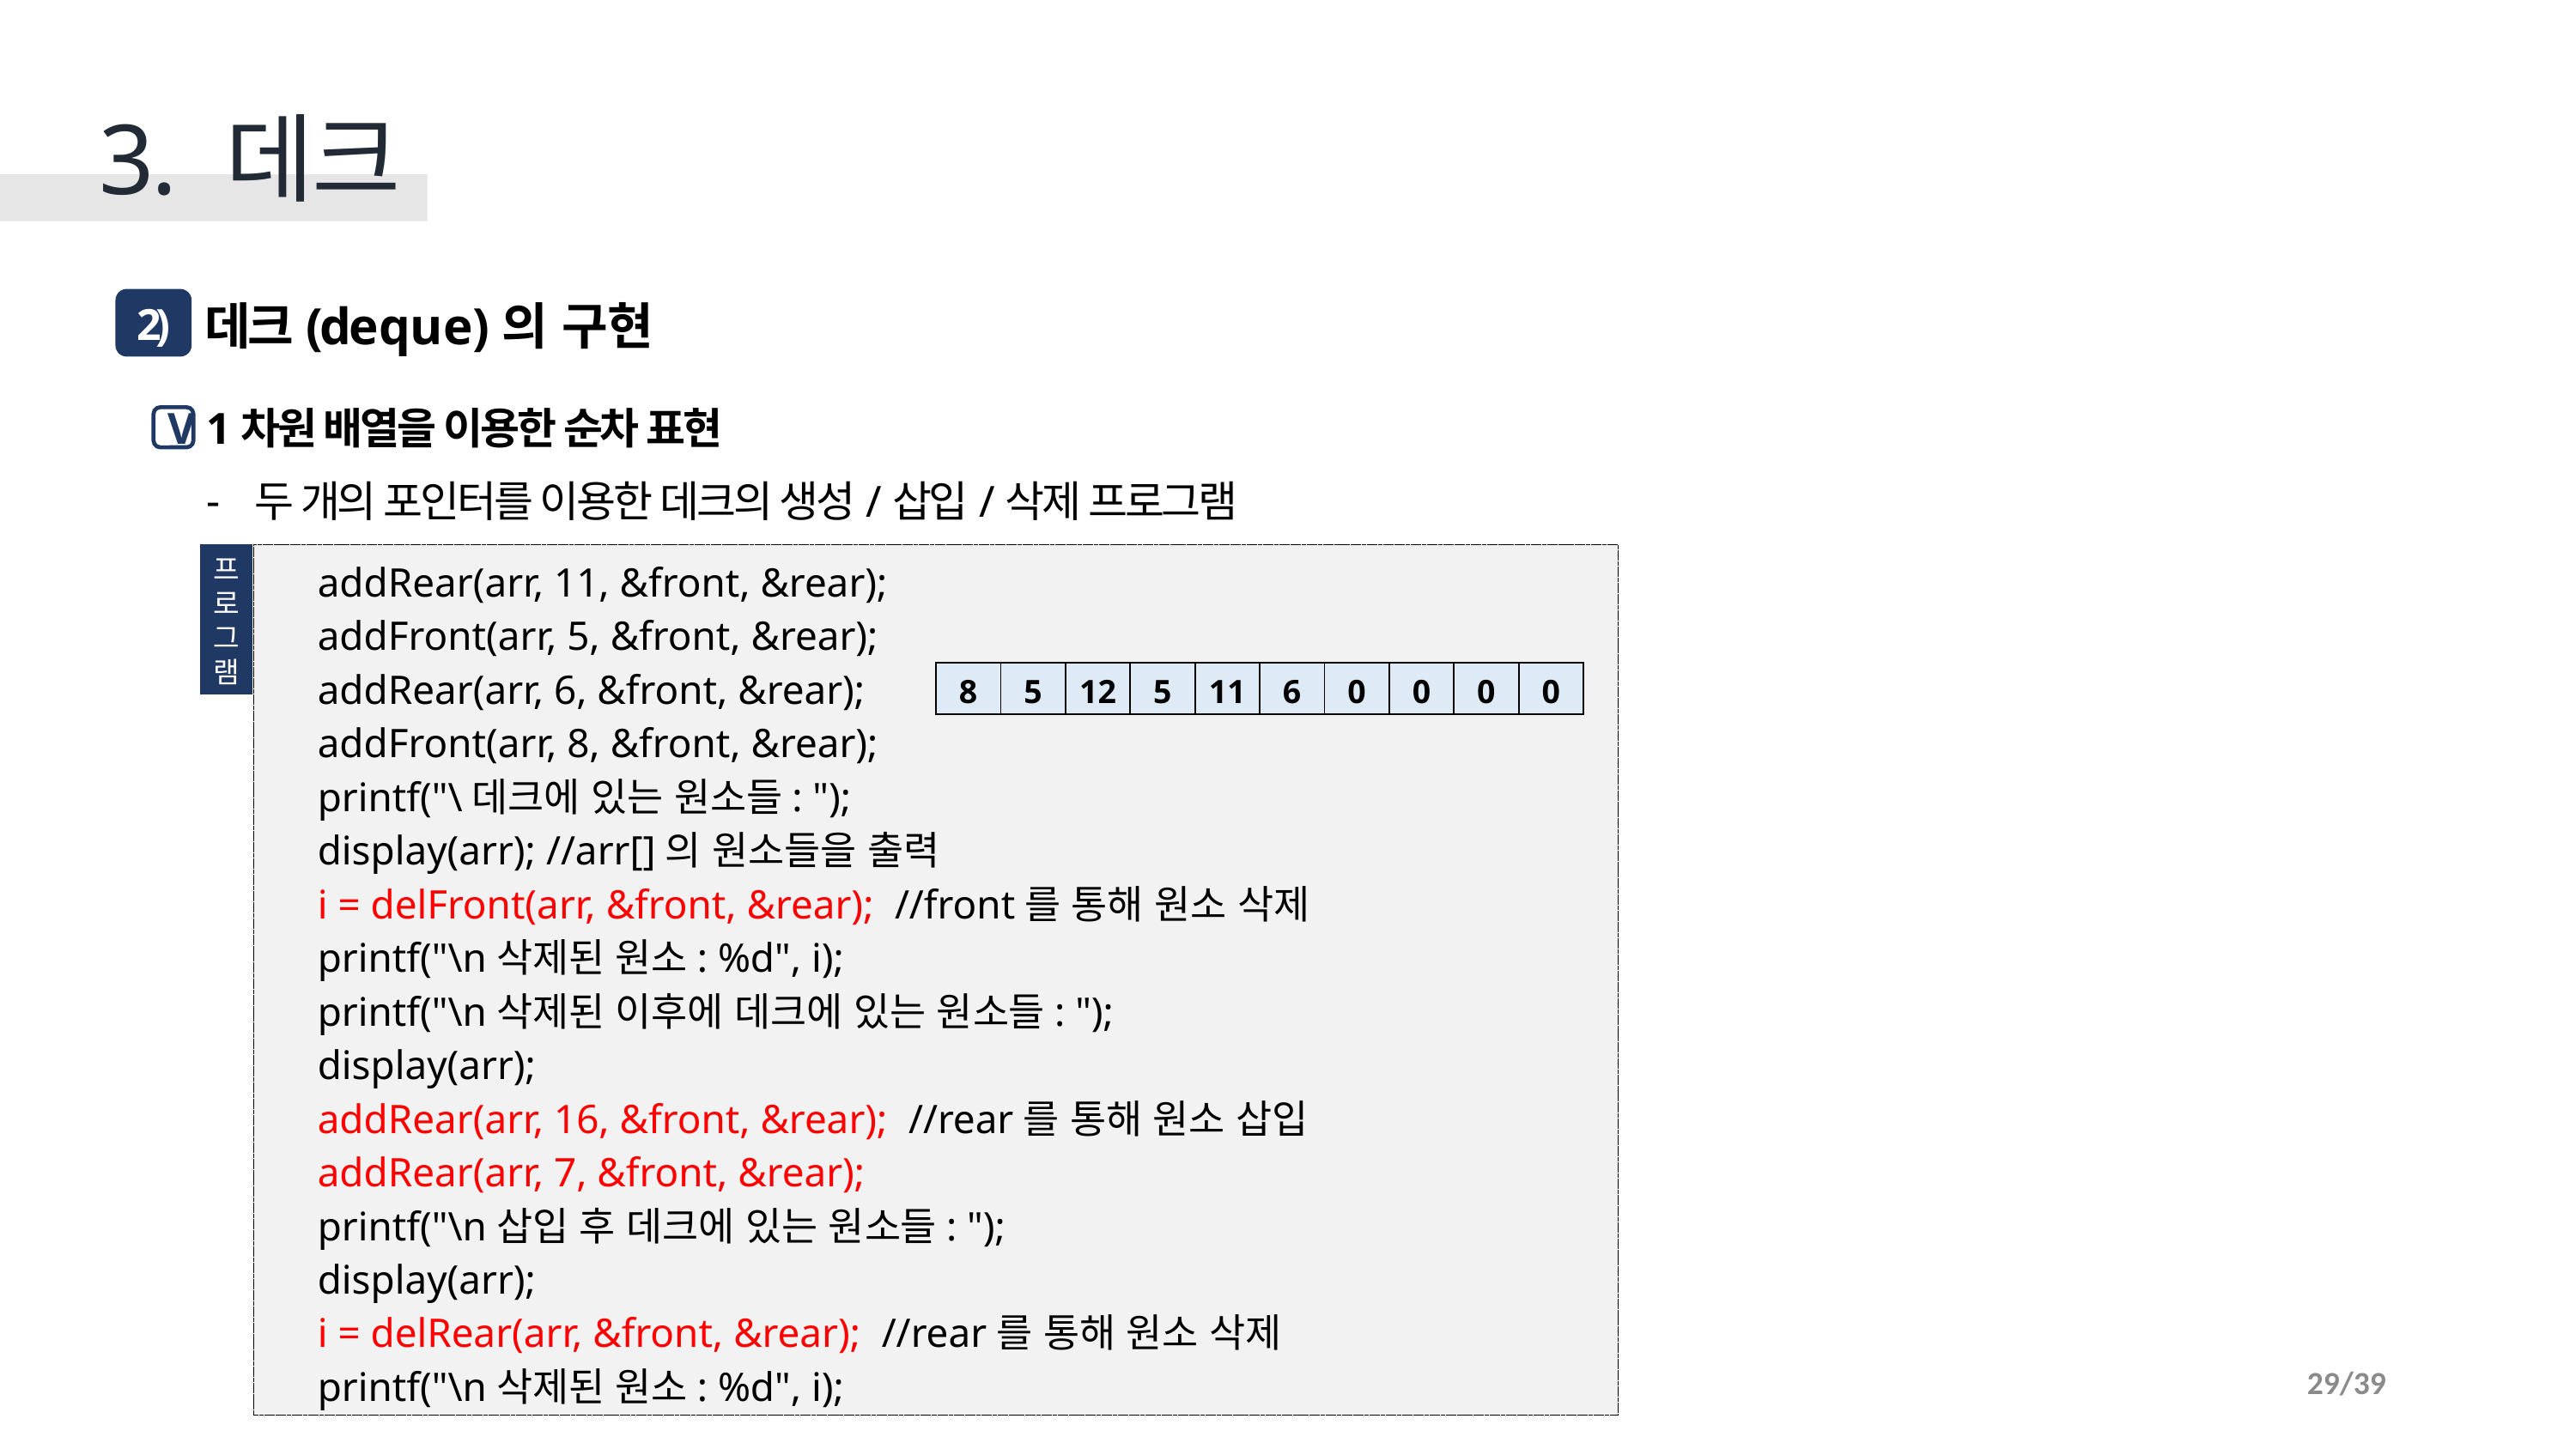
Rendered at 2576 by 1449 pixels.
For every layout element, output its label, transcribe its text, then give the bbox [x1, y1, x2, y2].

text_box [0, 173, 428, 222]
table_header 12 [1066, 664, 1129, 713]
table_header 0 [1390, 664, 1453, 713]
slide_number 29/39 [1819, 1343, 2399, 1421]
table_header 5 [1131, 664, 1194, 713]
text_box addRear(arr, 11, &front, &rear); addFront(arr, 5, &front, &rear); addRear(arr, 6, &front, &rear); addFront(arr, 8, &front, &rear); printf("\데크에 있는 원소들: "); display(arr); //arr[]의 원소들을 출력 i = delFront(arr, &front, &rear); //front를 통해 원소 삭제 printf("\n삭제된 원소: %d", i); printf("\n삭제된 이후에 데크에 있는 원소들: "); display(arr); addRear(arr, 16, &front, &rear); //rear를 통해 원소 삽입 addRear(arr, 7, &front, &rear); printf("\n삽입 후 데크에 있는 원소들: "); display(arr); i = delRear(arr, &front, &rear); //rear를 통해 원소 삭제 printf("\n삭제된 원소: %d", i); [253, 544, 1619, 1416]
table_header 11 [1196, 664, 1259, 713]
table_header 0 [1520, 664, 1583, 713]
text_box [153, 394, 1357, 534]
text_box 3. 데크 [86, 91, 414, 220]
table_header 8 [937, 664, 1000, 713]
table_header 5 [1001, 664, 1065, 713]
table_header 0 [1455, 664, 1518, 713]
text_box 프 로 그 램 [200, 544, 252, 694]
table_header 6 [1261, 664, 1324, 713]
table_header 0 [1325, 664, 1388, 713]
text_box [115, 287, 641, 361]
